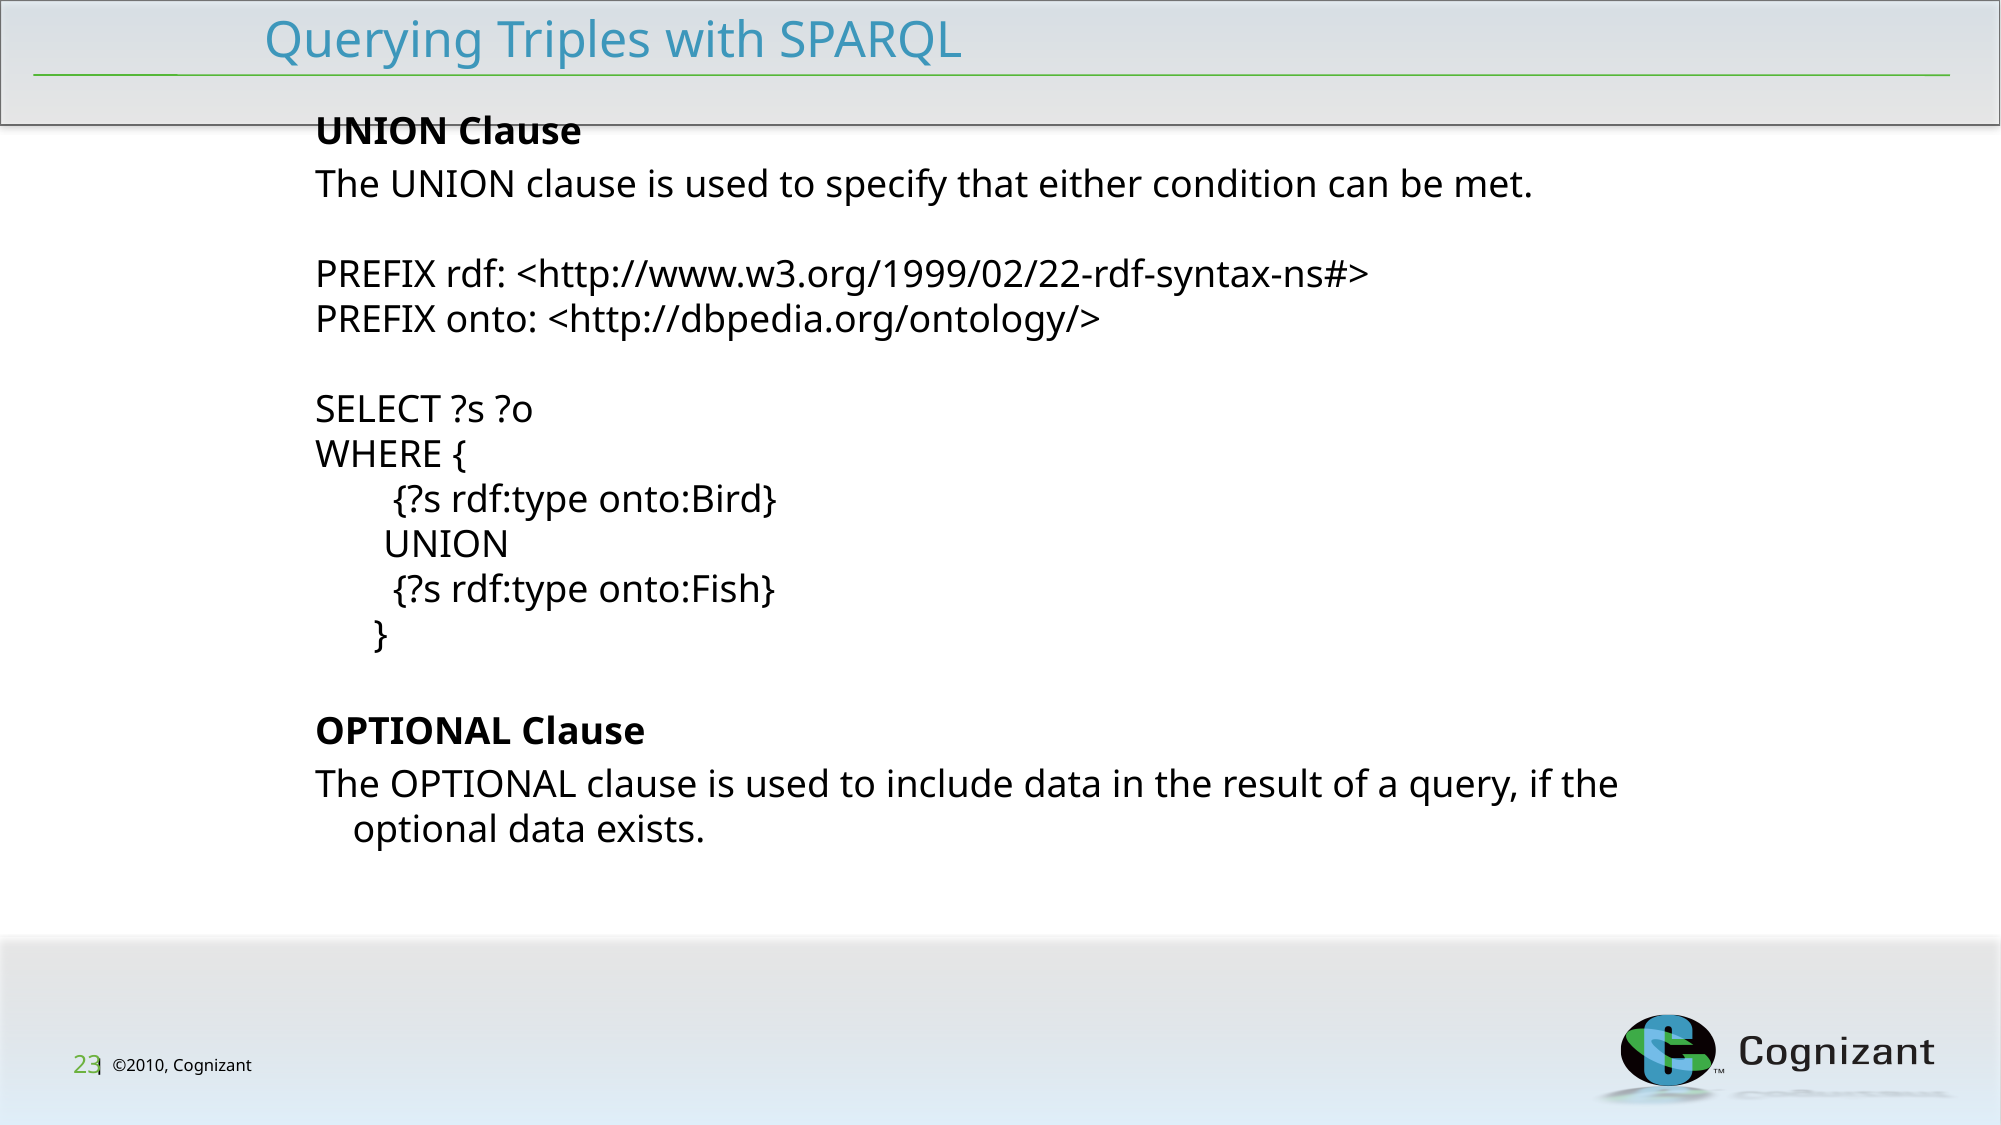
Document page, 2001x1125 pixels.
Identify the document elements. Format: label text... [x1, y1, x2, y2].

list UNION Clause The UNION clause is used to specify that either condition can be met. PREFIX rdf: <http://www.w3.org/1999/02/22-rdf-syntax-ns#> PREFIX onto: <http://dbpedia.org/ontology/> SELECT ?s ?o WHERE { {?s rdf:type onto:Bird} UNION {?s rdf:type onto:Fish} } OPTIONAL Clause The OPTIONAL clause is used to include data in the result of a query, if the optional data exists. [299, 99, 1701, 963]
title Querying Triples with SPARQL [249, 0, 1701, 76]
picture [1553, 1006, 1984, 1125]
slide_number 23 [16, 1037, 117, 1113]
